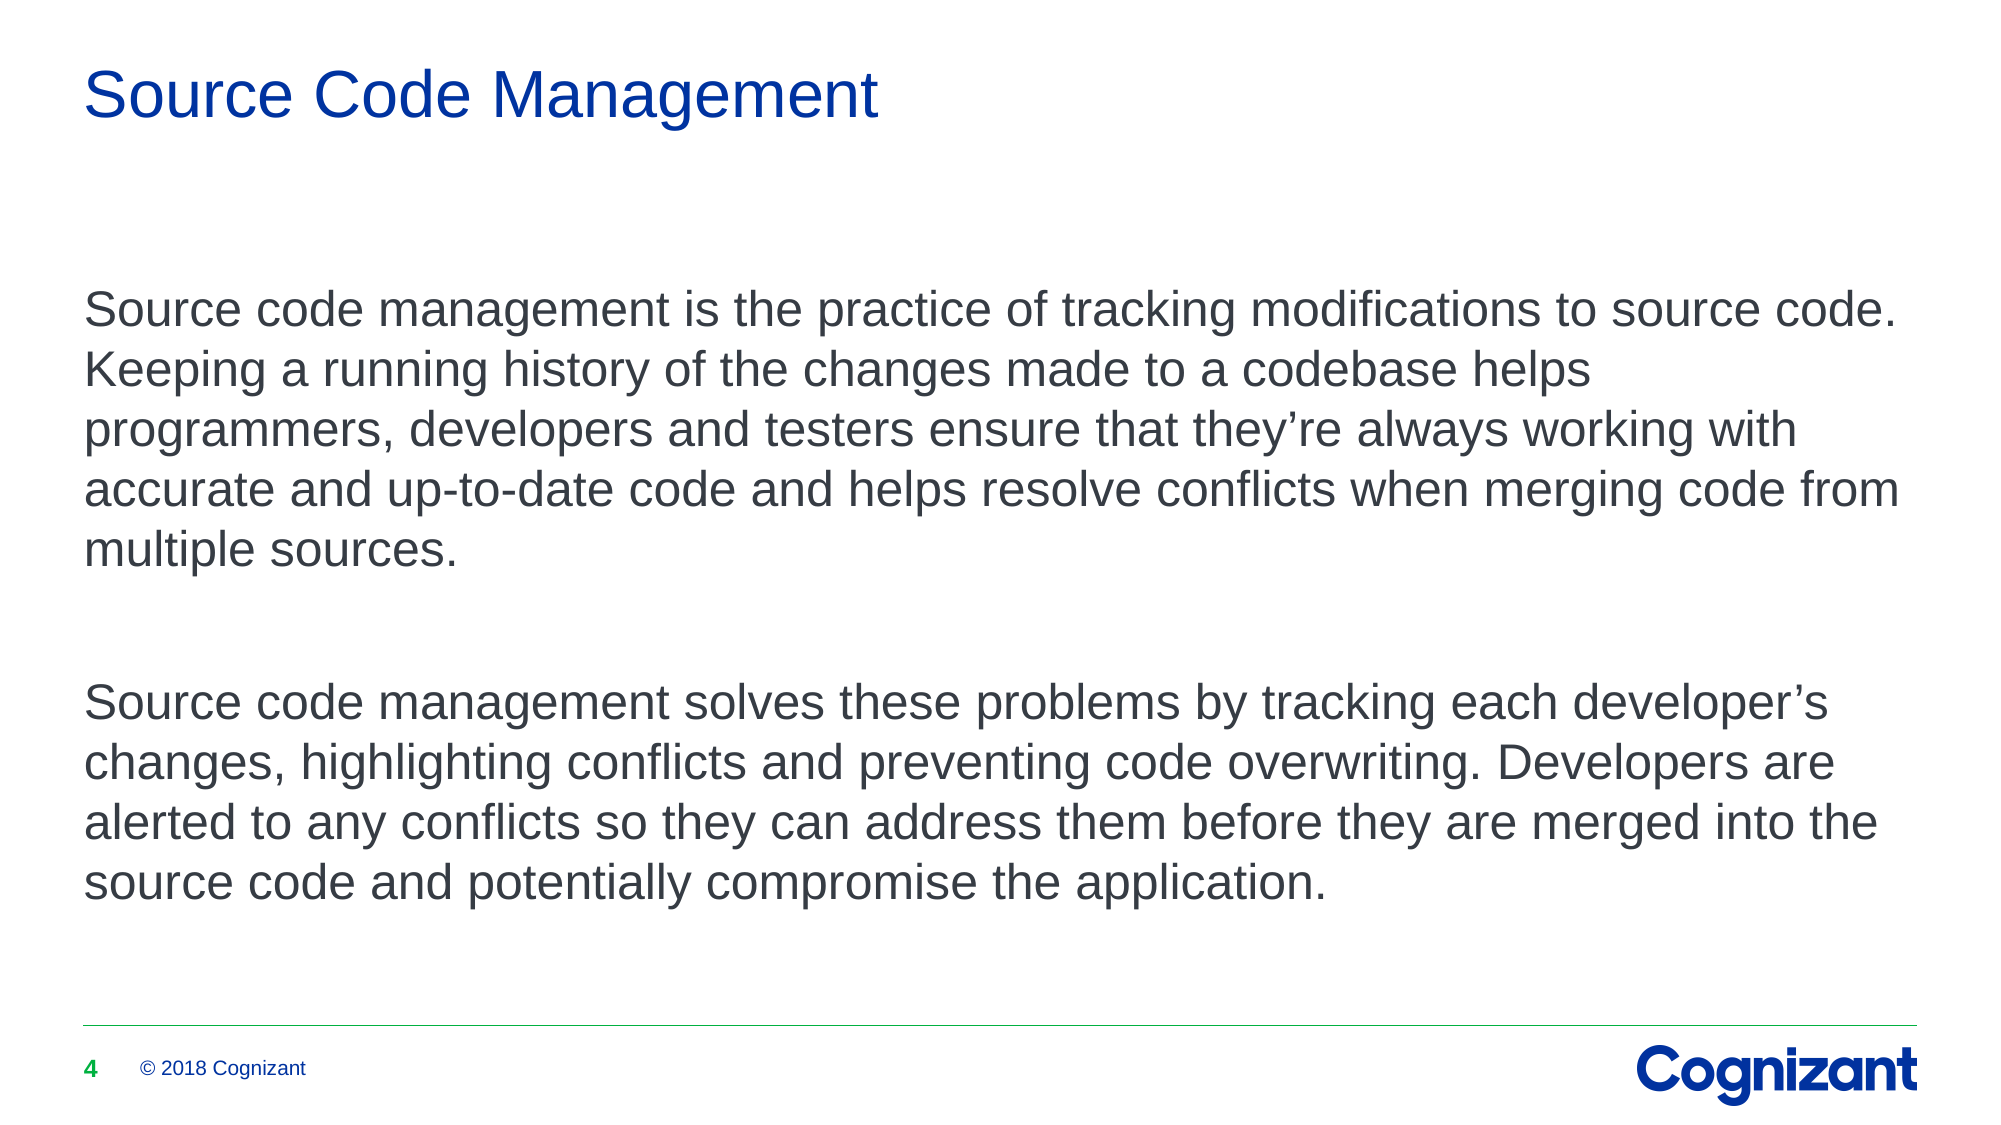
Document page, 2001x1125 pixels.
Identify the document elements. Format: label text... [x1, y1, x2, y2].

picture [1637, 1045, 1917, 1106]
list Source code management is the practice of tracking modifications to source code. Keeping a running history of the changes made to a codebase helps programmers, developers and testers ensure that they’re always working with accurate and up-to-date code and helps resolve conflicts when merging code from multiple sources. Source code management solves these problems by tracking each developer’s changes, highlighting conflicts and preventing code overwriting. Developers are alerted to any conflicts so they can address them before they are merged into the source code and potentially compromise the application. [83, 276, 1918, 1002]
footer © 2018 Cognizant [140, 1050, 1140, 1084]
slide_number 4 [83, 1050, 134, 1084]
title Source Code Management [83, 60, 1918, 234]
